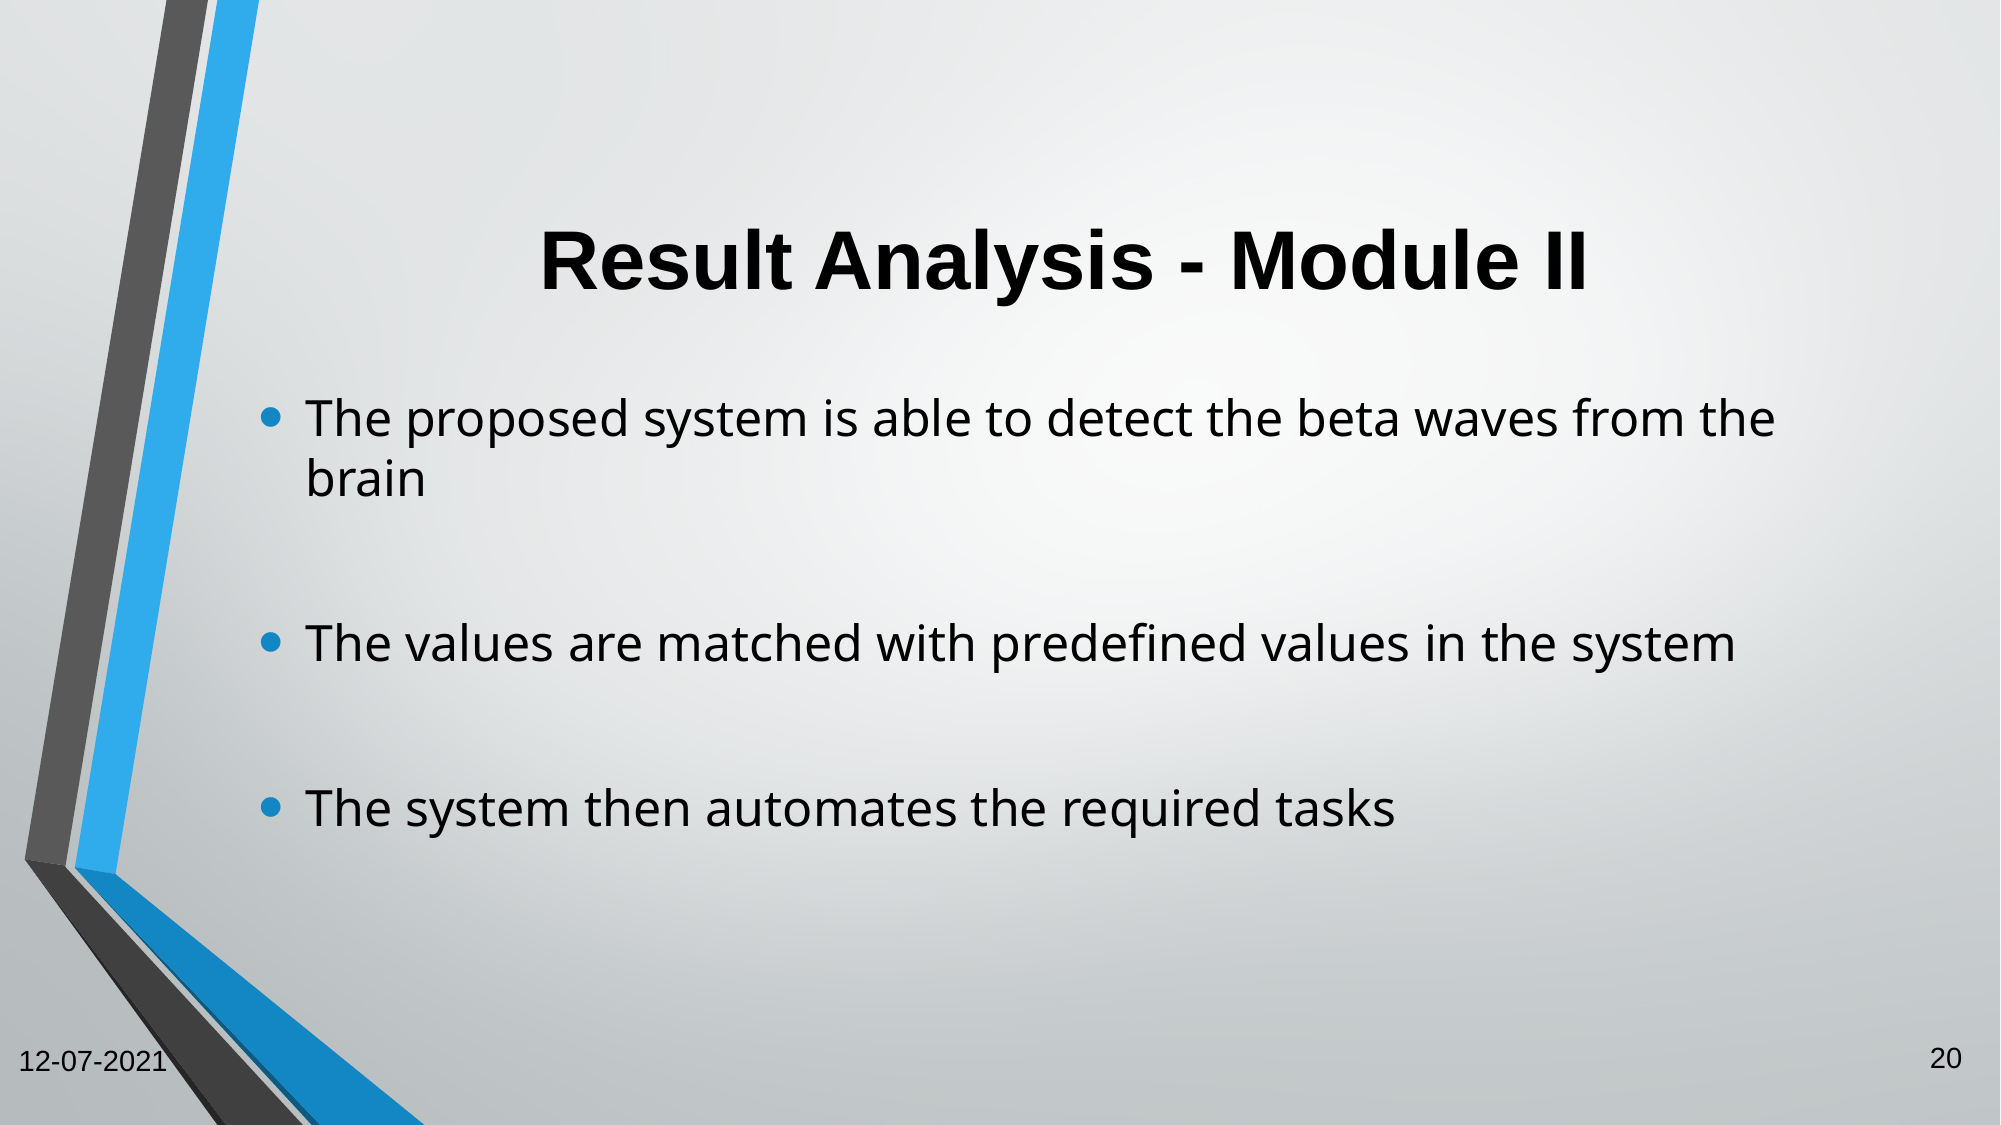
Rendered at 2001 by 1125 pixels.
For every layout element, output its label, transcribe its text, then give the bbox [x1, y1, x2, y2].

list The proposed system is able to detect the beta waves from the brain The values are matched with predefined values in the system The system then automates the required tasks [243, 437, 1887, 950]
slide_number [0, 1029, 183, 1090]
title Result Analysis - Module II [243, 112, 1887, 400]
slide_number 20 [1886, 1026, 1978, 1087]
